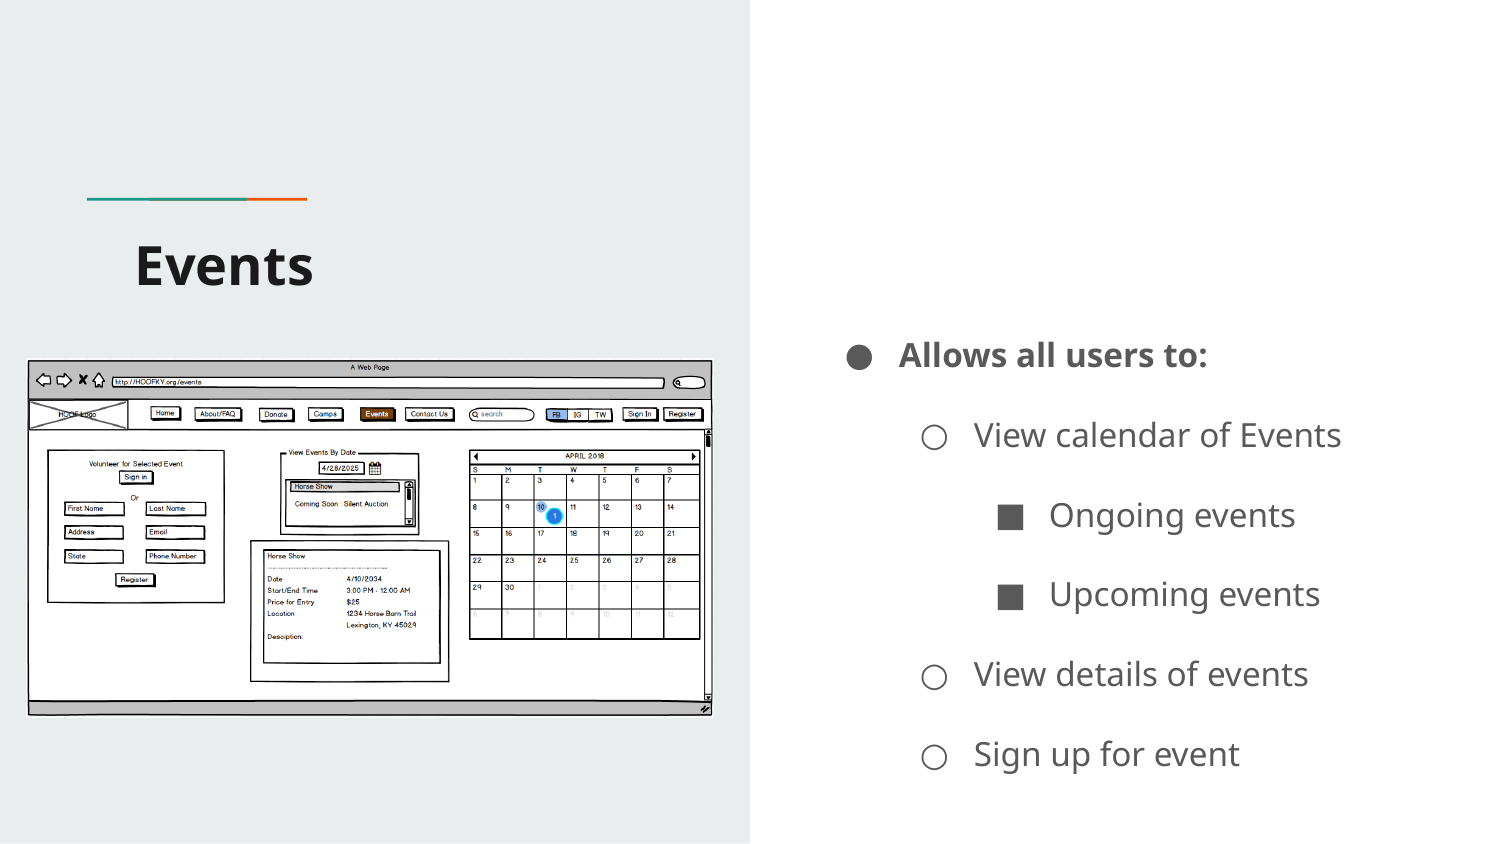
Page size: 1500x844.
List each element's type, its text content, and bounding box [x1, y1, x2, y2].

list Allows all users to: View calendar of Events Ongoing events Upcoming events View details of events Sign up for event [808, 279, 1446, 776]
picture [26, 358, 715, 719]
title Events [119, 216, 662, 356]
